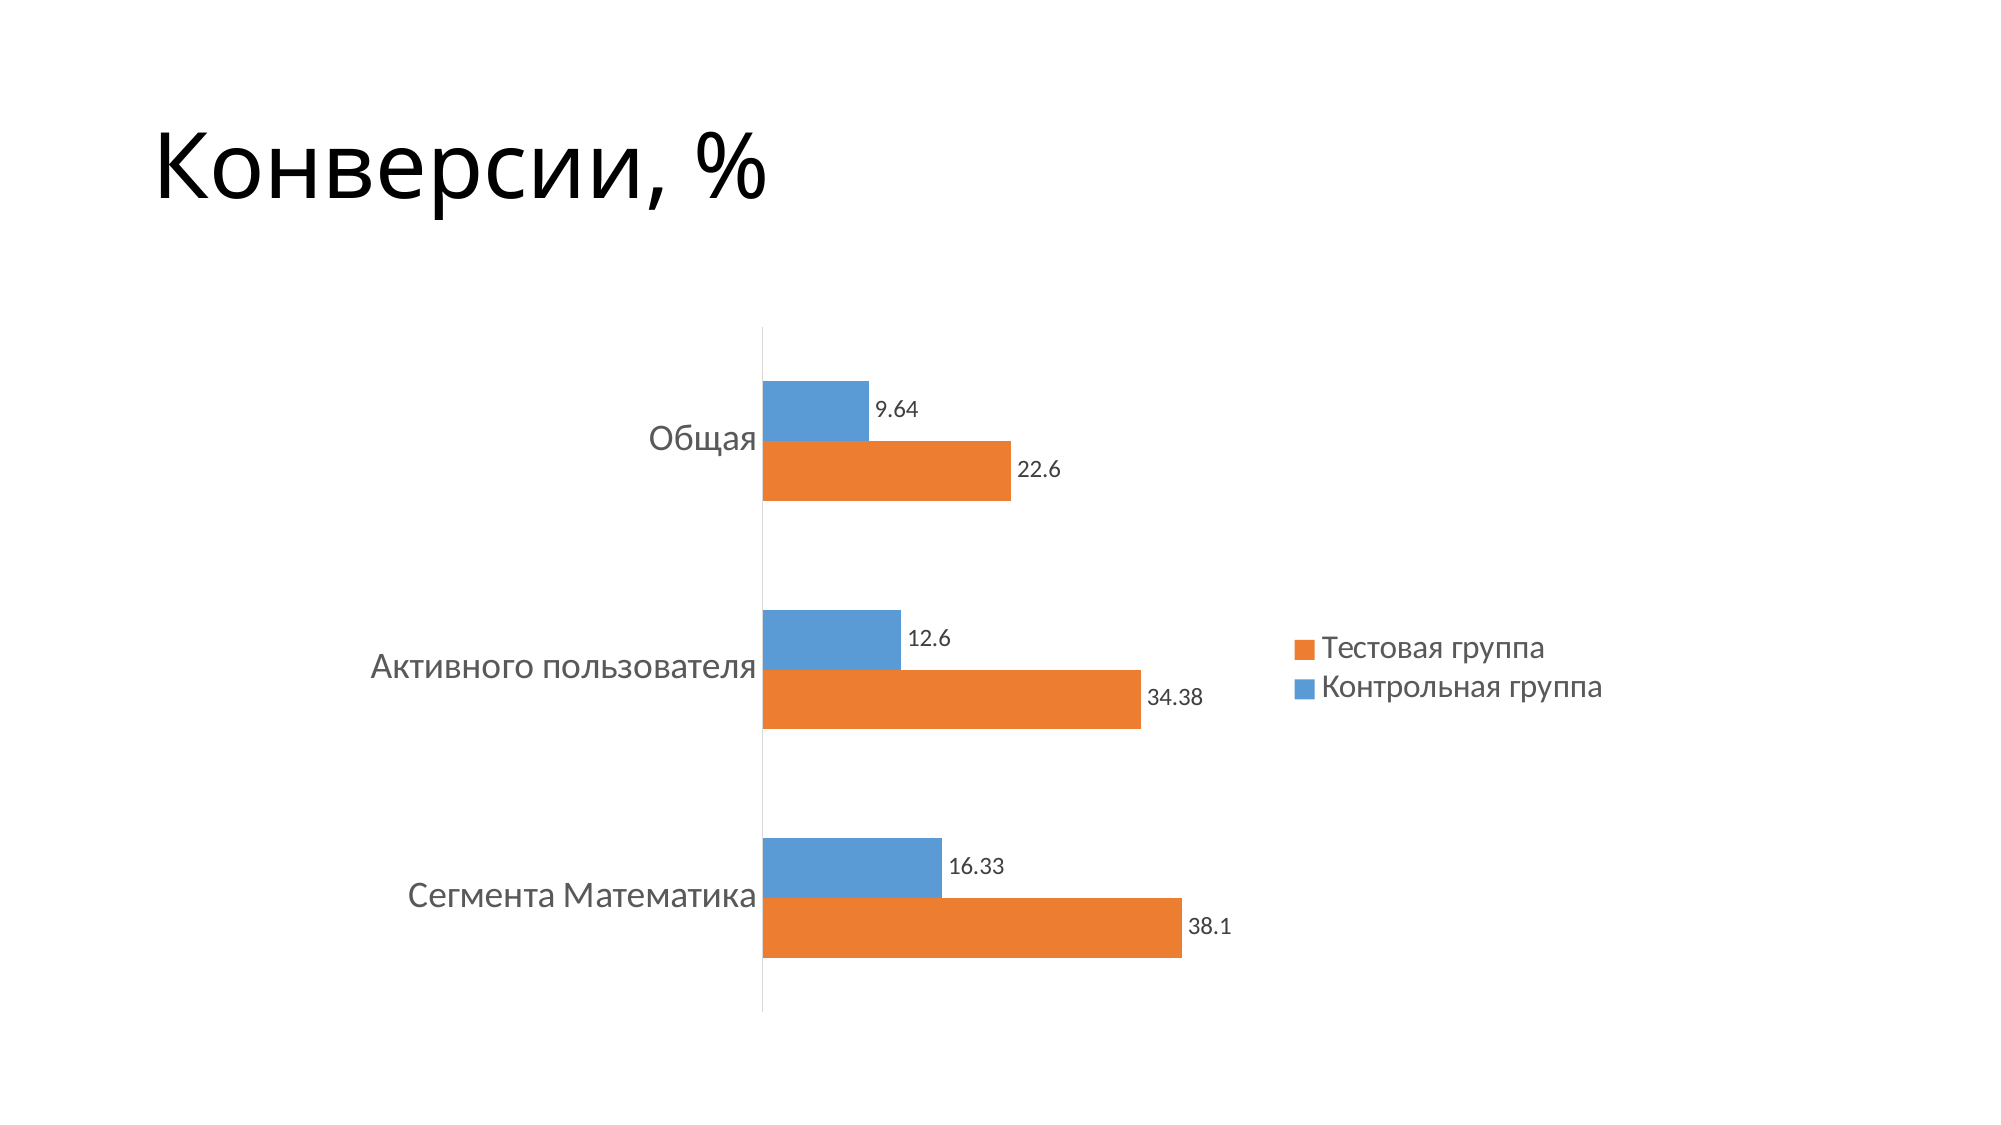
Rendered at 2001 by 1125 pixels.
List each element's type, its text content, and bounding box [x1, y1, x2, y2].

title Конверсии, % [137, 59, 1863, 278]
chart [344, 312, 1627, 1027]
